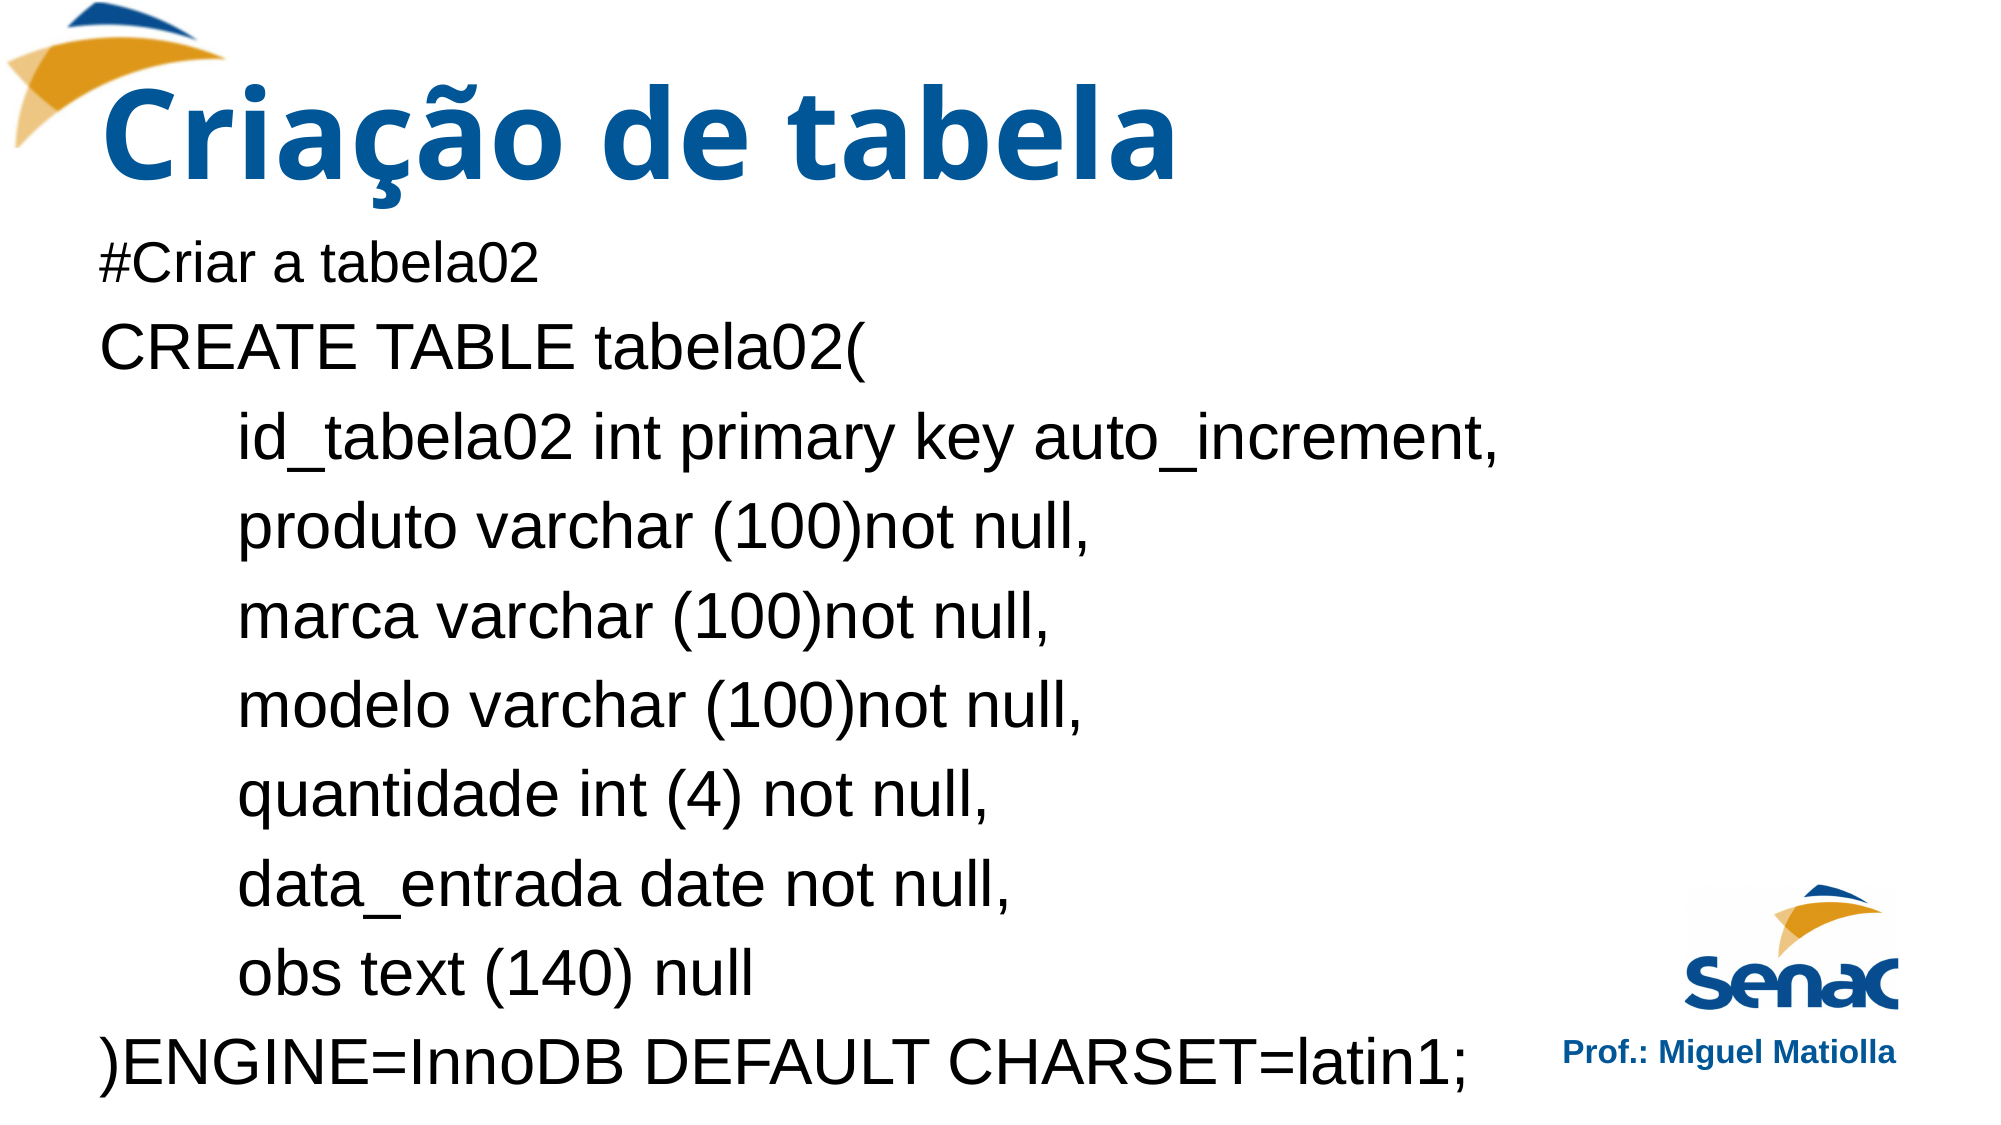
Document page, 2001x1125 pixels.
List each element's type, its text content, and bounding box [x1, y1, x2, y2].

list #Criar a tabela02 CREATE TABLE tabela02( id_tabela02 int primary key auto_increment, produto varchar (100)not null, marca varchar (100)not null, modelo varchar (100)not null, quantidade int (4) not null, data_entrada date not null, obs text (140) null )ENGINE=InnoDB DEFAULT CHARSET=latin1; [99, 232, 1815, 1100]
picture [0, 0, 232, 150]
title Criação de tabela [99, 44, 1900, 233]
